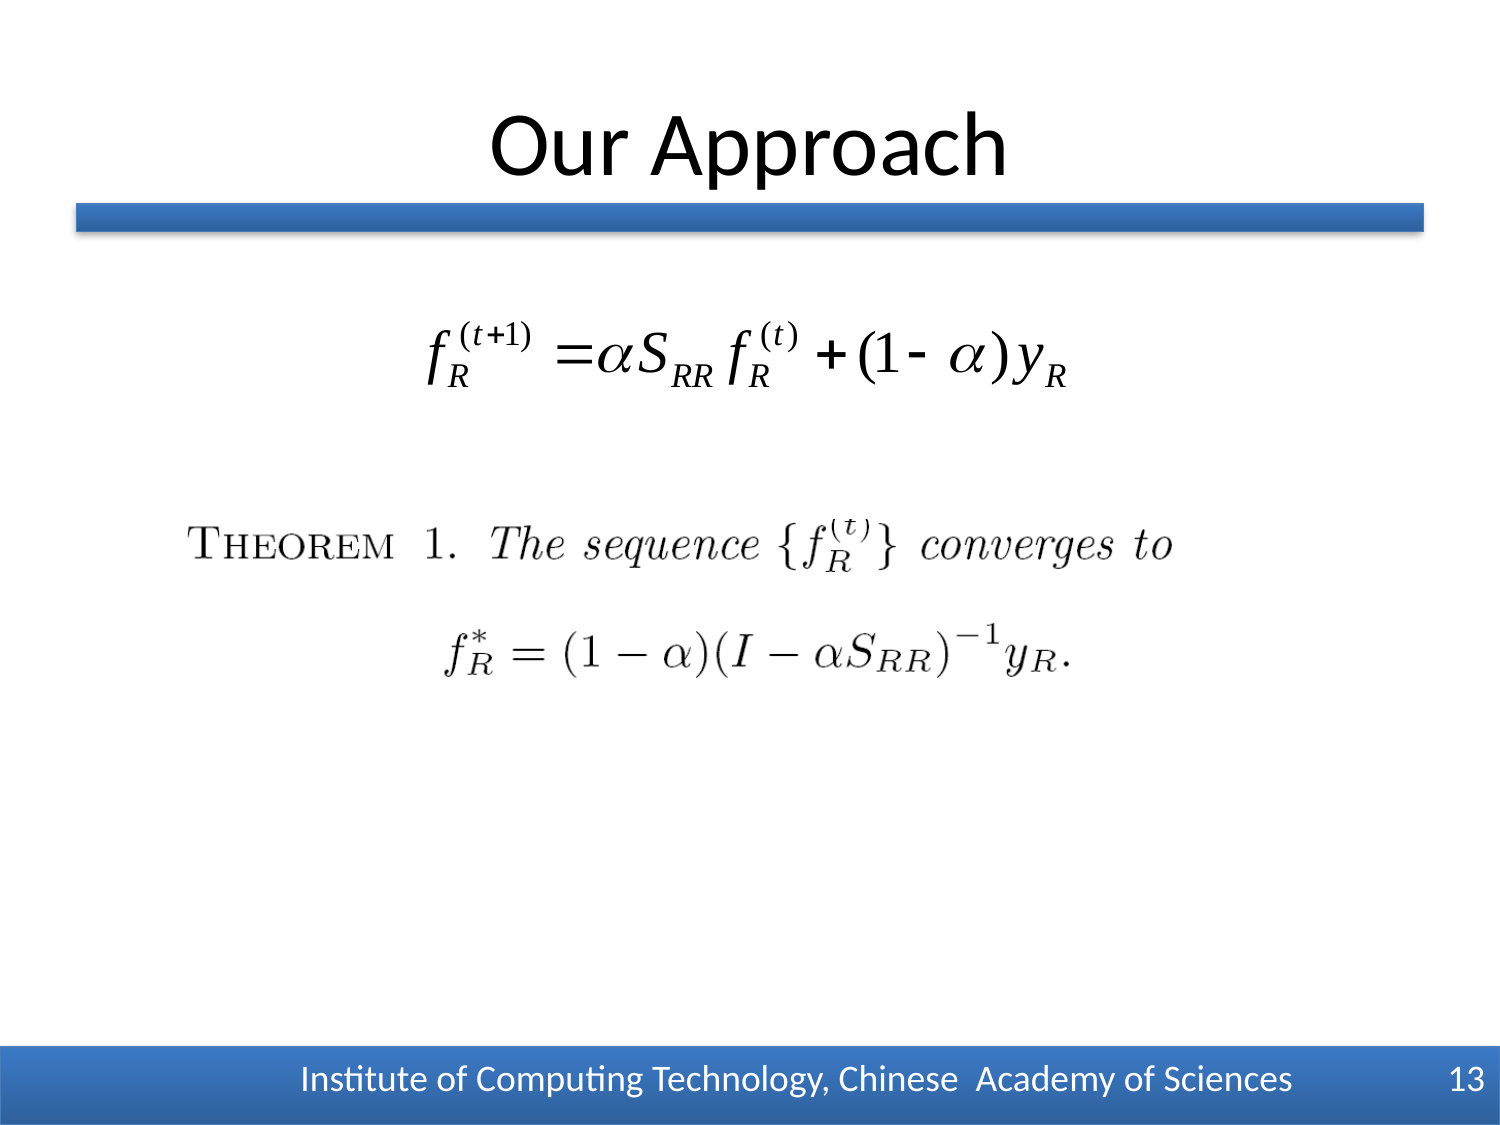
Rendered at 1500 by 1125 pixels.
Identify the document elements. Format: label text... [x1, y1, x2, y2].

picture [182, 519, 1176, 681]
title Our Approach [75, 45, 1425, 233]
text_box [407, 307, 1080, 403]
